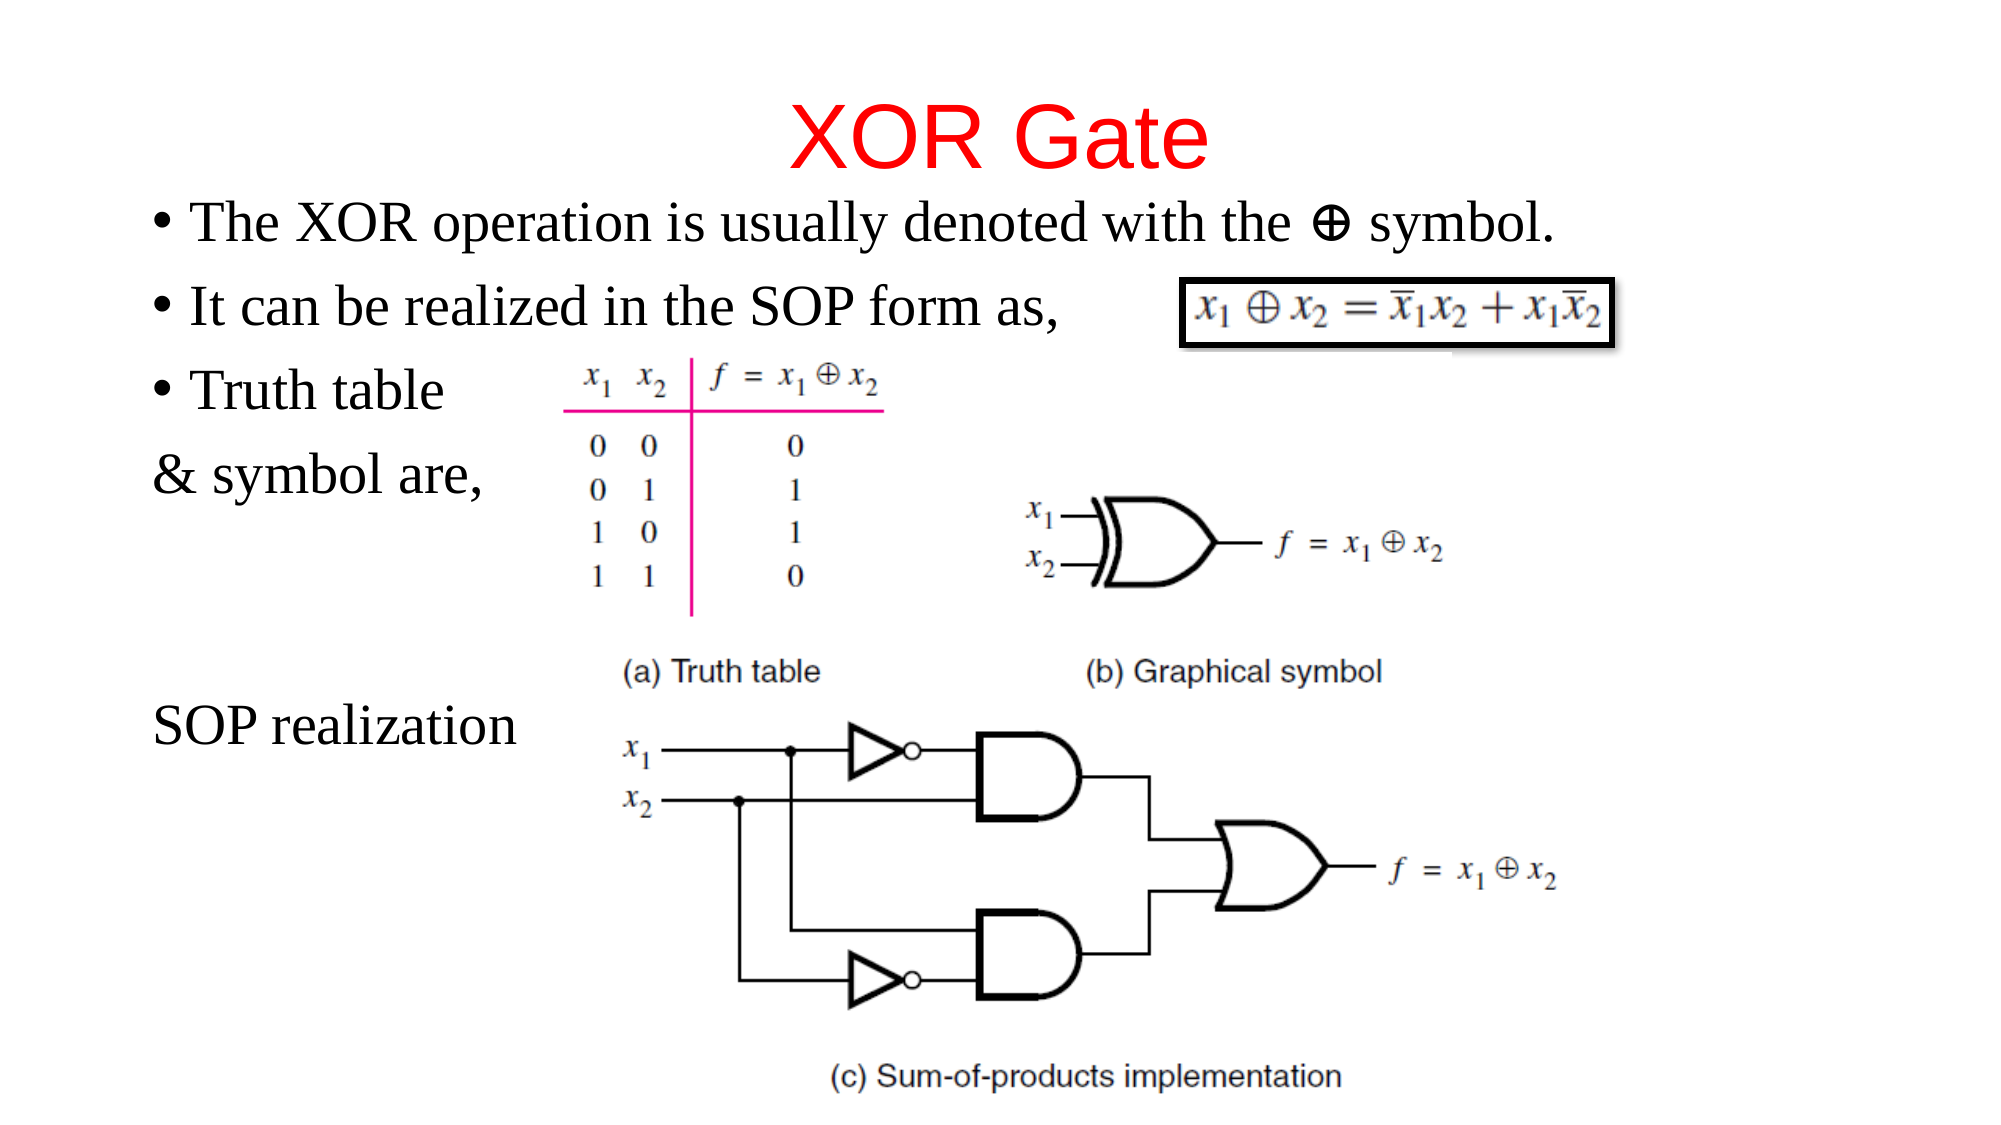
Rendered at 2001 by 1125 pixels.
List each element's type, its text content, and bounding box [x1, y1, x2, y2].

title XOR Gate [137, 29, 1863, 184]
picture [1185, 283, 1609, 342]
picture [548, 352, 1575, 1103]
list The XOR operation is usually denoted with the ⊕ symbol. It can be realized in the SOP form as, Truth table & symbol are, SOP realization [137, 184, 1863, 961]
